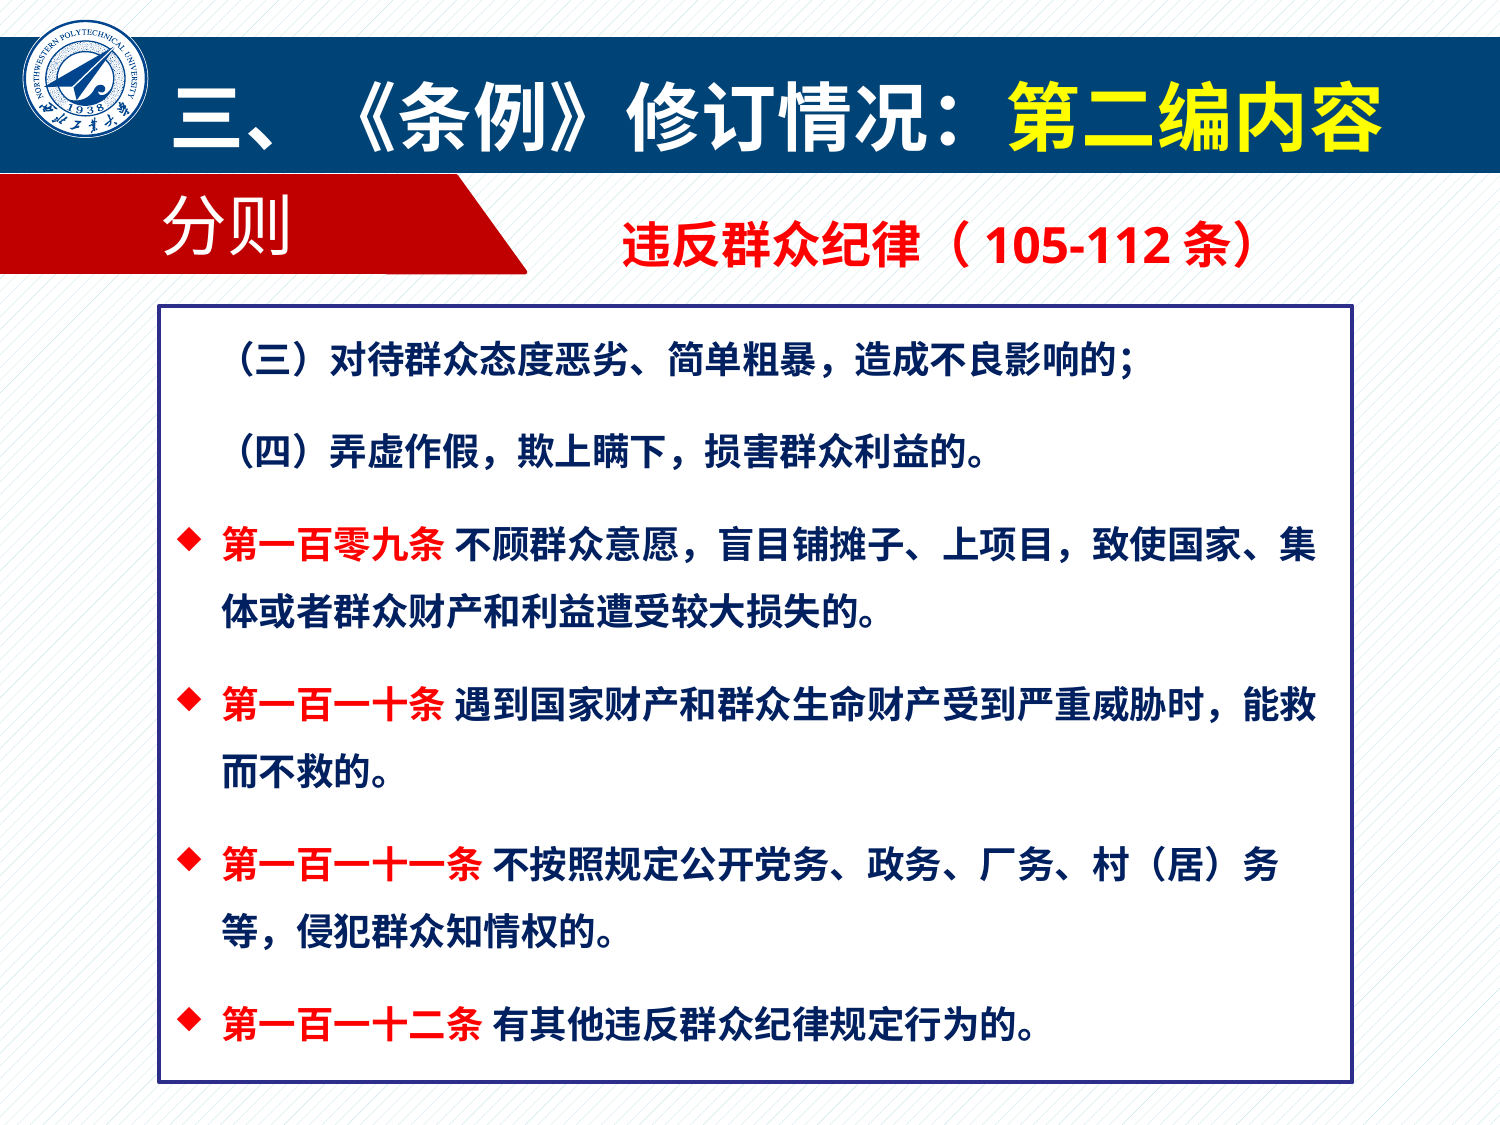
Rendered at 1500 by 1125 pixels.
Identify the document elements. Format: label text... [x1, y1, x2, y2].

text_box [23, 19, 148, 138]
text_box [0, 37, 1500, 173]
text_box 违反群众纪律（105-112条） [606, 206, 1309, 281]
text_box 三、《条例》修订情况：第二编内容 [100, 54, 1459, 169]
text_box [0, 175, 526, 273]
text_box （三）对待群众态度恶劣、简单粗暴，造成不良影响的； （四）弄虚作假，欺上瞒下，损害群众利益的。 第一百零九条 不顾群众意愿，盲目铺摊子、上项目，致使国家、集体或者群众财产和利益遭受较大损失的。 第一百一十条 遇到国家财产和群众生命财产受到严重威胁时，能救而不救的。 第一百一十一条 不按照规定公开党务、政务、厂务、村（居）务等，侵犯群众知情权的。 第一百一十二条 有其他违反群众纪律规定行为的。 [157, 304, 1354, 1084]
